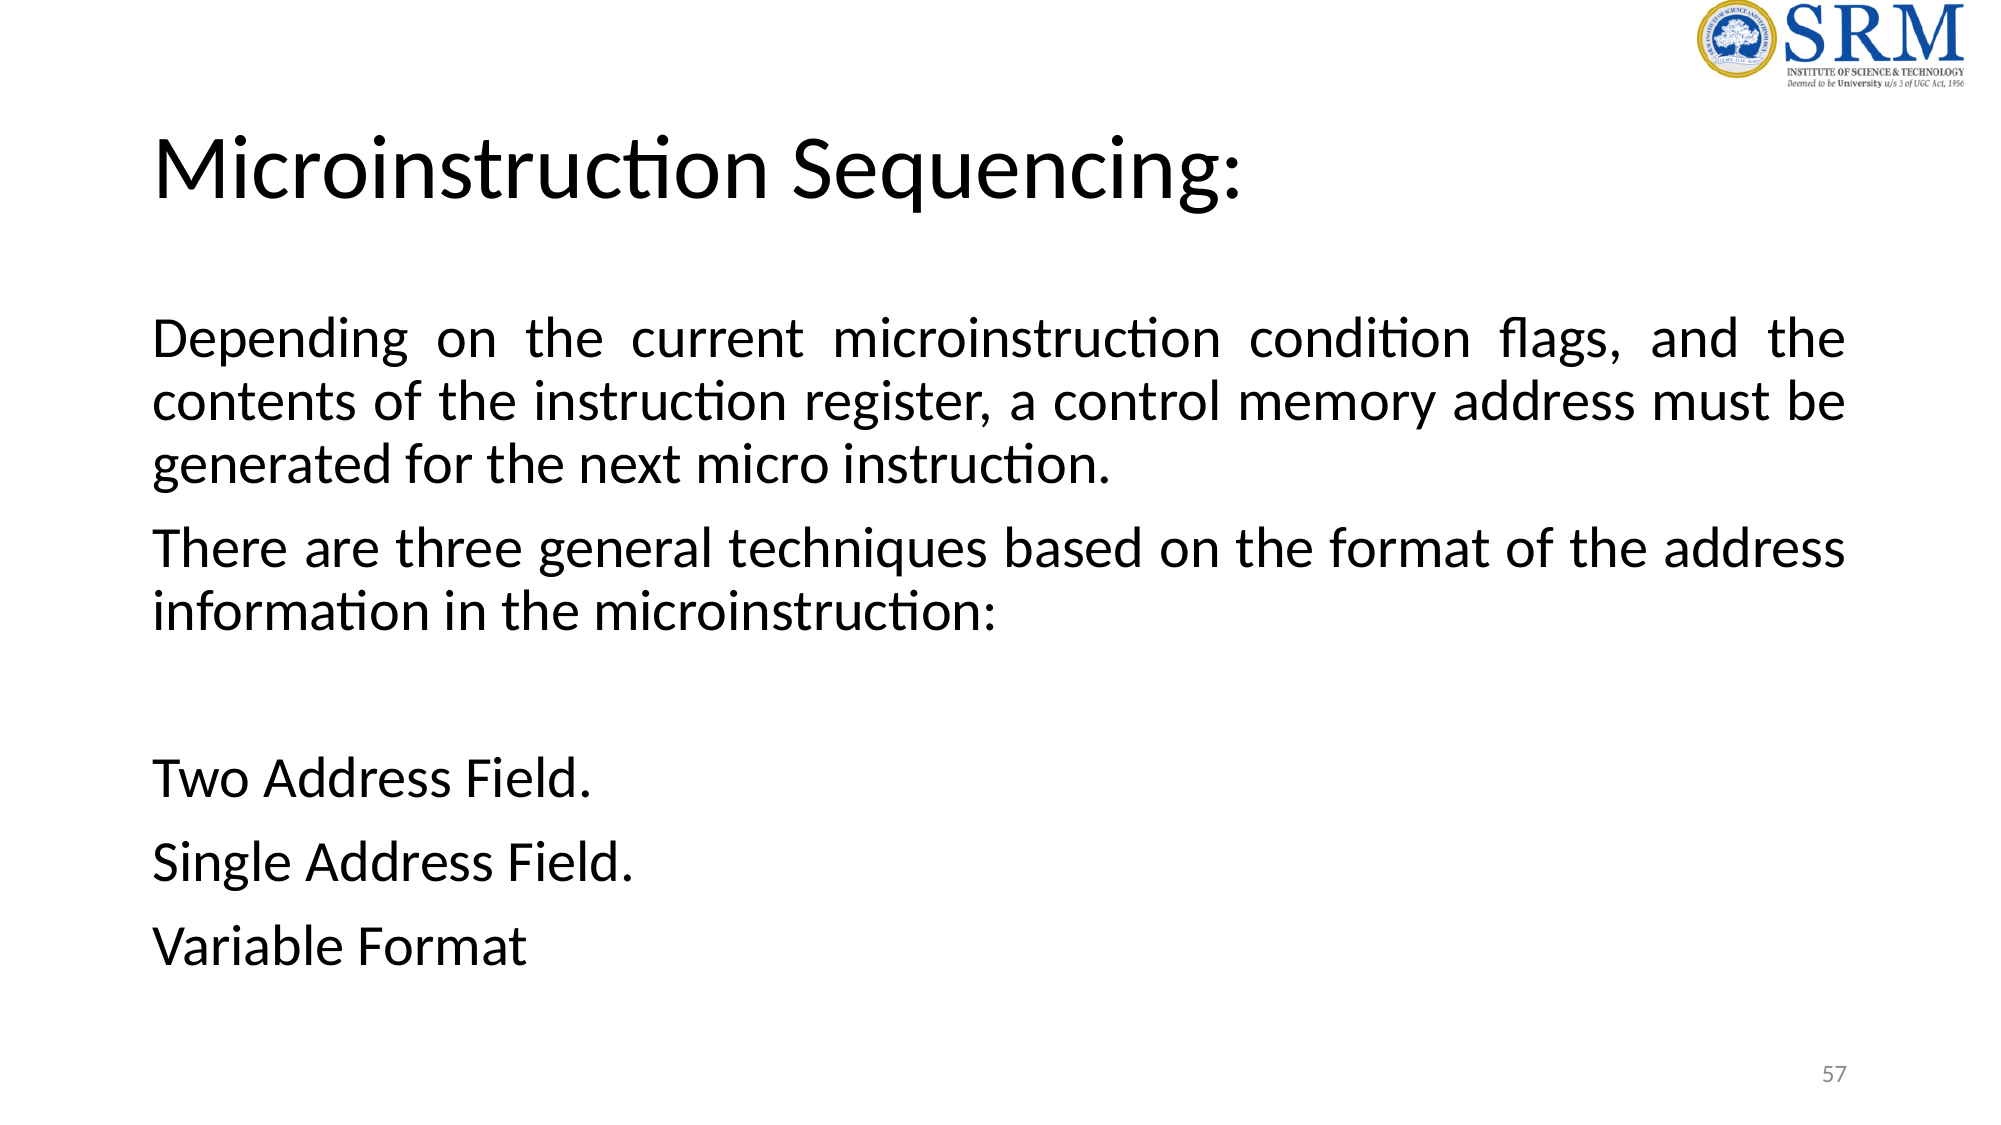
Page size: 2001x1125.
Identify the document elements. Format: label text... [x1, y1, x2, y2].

title Microinstruction Sequencing: [137, 59, 1863, 278]
picture [1696, 0, 1964, 88]
list Depending on the current microinstruction condition flags, and the contents of the instruction register, a control memory address must be generated for the next micro instruction. There are three general techniques based on the format of the address information in the microinstruction: Two Address Field. Single Address Field. Variable Format [137, 299, 1863, 1014]
text_box ‹#› [1412, 1042, 1863, 1103]
